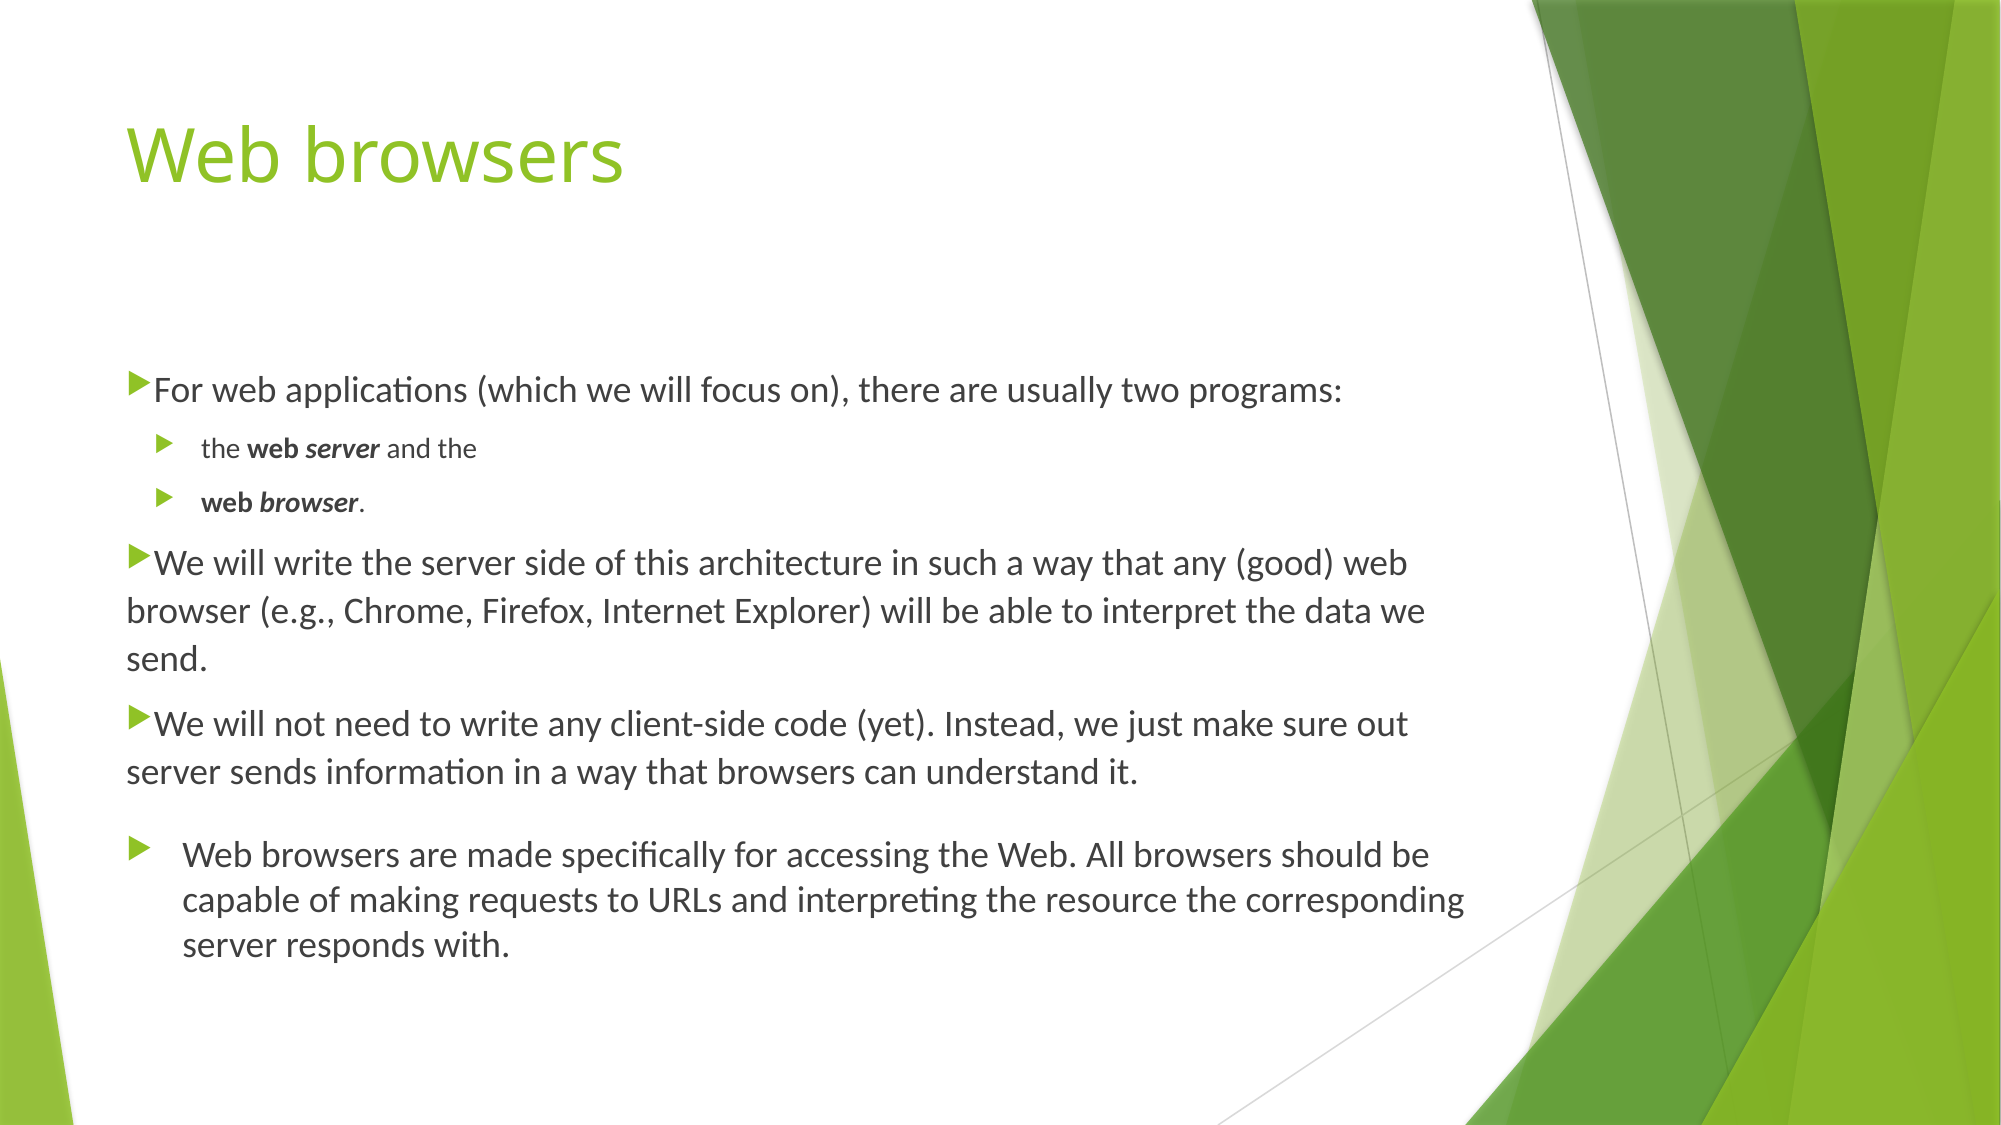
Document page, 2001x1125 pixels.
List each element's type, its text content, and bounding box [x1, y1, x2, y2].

title Web browsers [111, 99, 1522, 317]
list For web applications (which we will focus on), there are usually two programs: the web server and the web browser. We will write the server side of this architecture in such a way that any (good) web browser (e.g., Chrome, Firefox, Internet Explorer) will be able to interpret the data we send. We will not need to write any client-side code (yet). Instead, we just make sure out server sends information in a way that browsers can understand it. Web browsers are made specifically for accessing the Web. All browsers should be capable of making requests to URLs and interpreting the resource the corresponding server responds with. [111, 354, 1522, 992]
